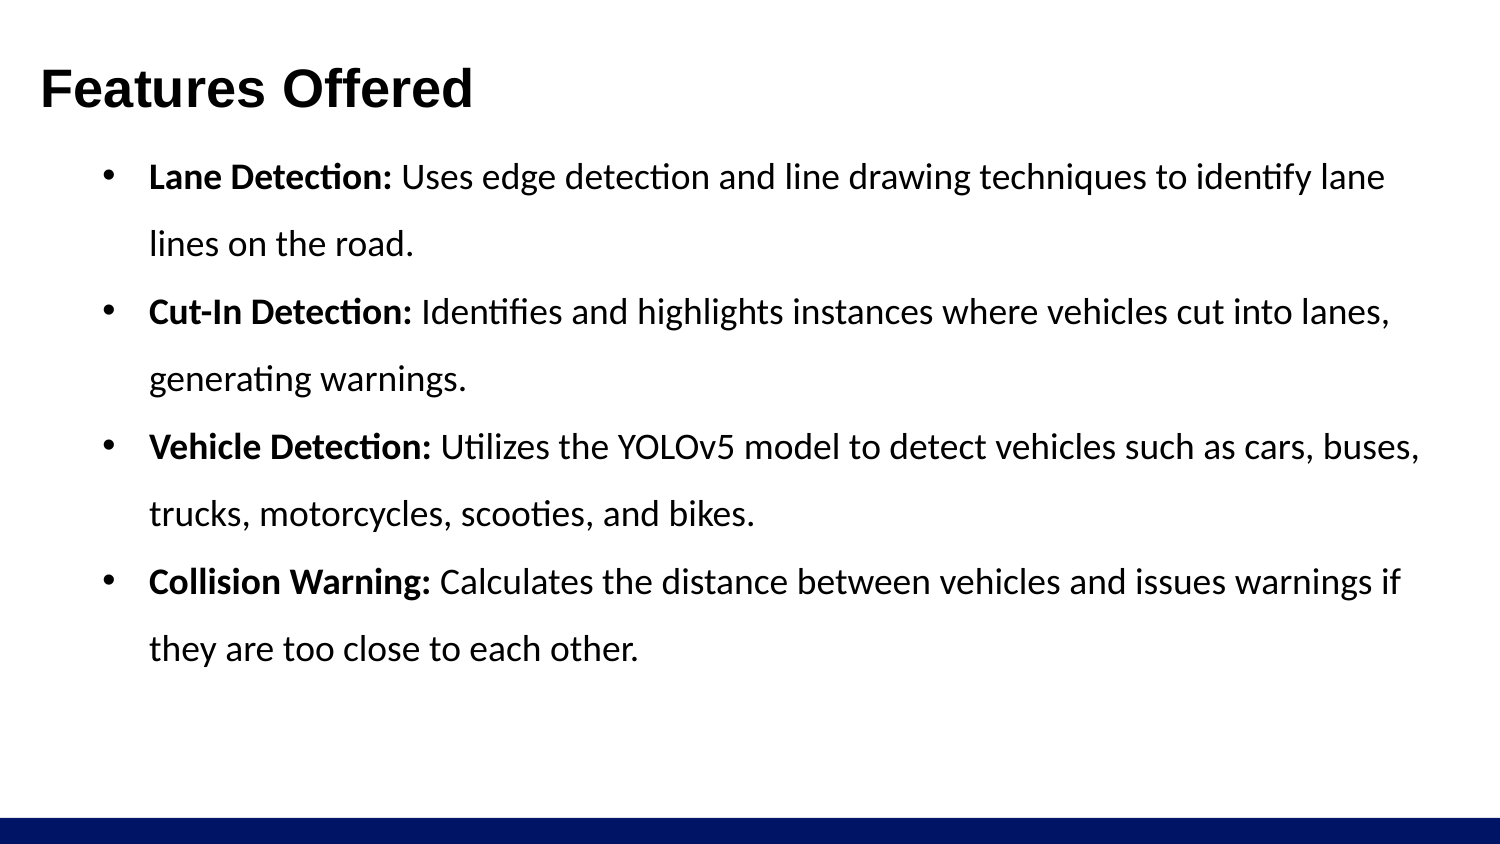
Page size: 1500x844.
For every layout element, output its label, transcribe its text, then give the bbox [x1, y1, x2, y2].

text_box Lane Detection: Uses edge detection and line drawing techniques to identify lane lines on the road. Cut-In Detection: Identifies and highlights instances where vehicles cut into lanes, generating warnings. Vehicle Detection: Utilizes the YOLOv5 model to detect vehicles such as cars, buses, trucks, motorcycles, scooties, and bikes. Collision Warning: Calculates the distance between vehicles and issues warnings if they are too close to each other. [87, 122, 1475, 677]
title Features Offered [38, 51, 477, 195]
picture [0, 817, 1500, 844]
